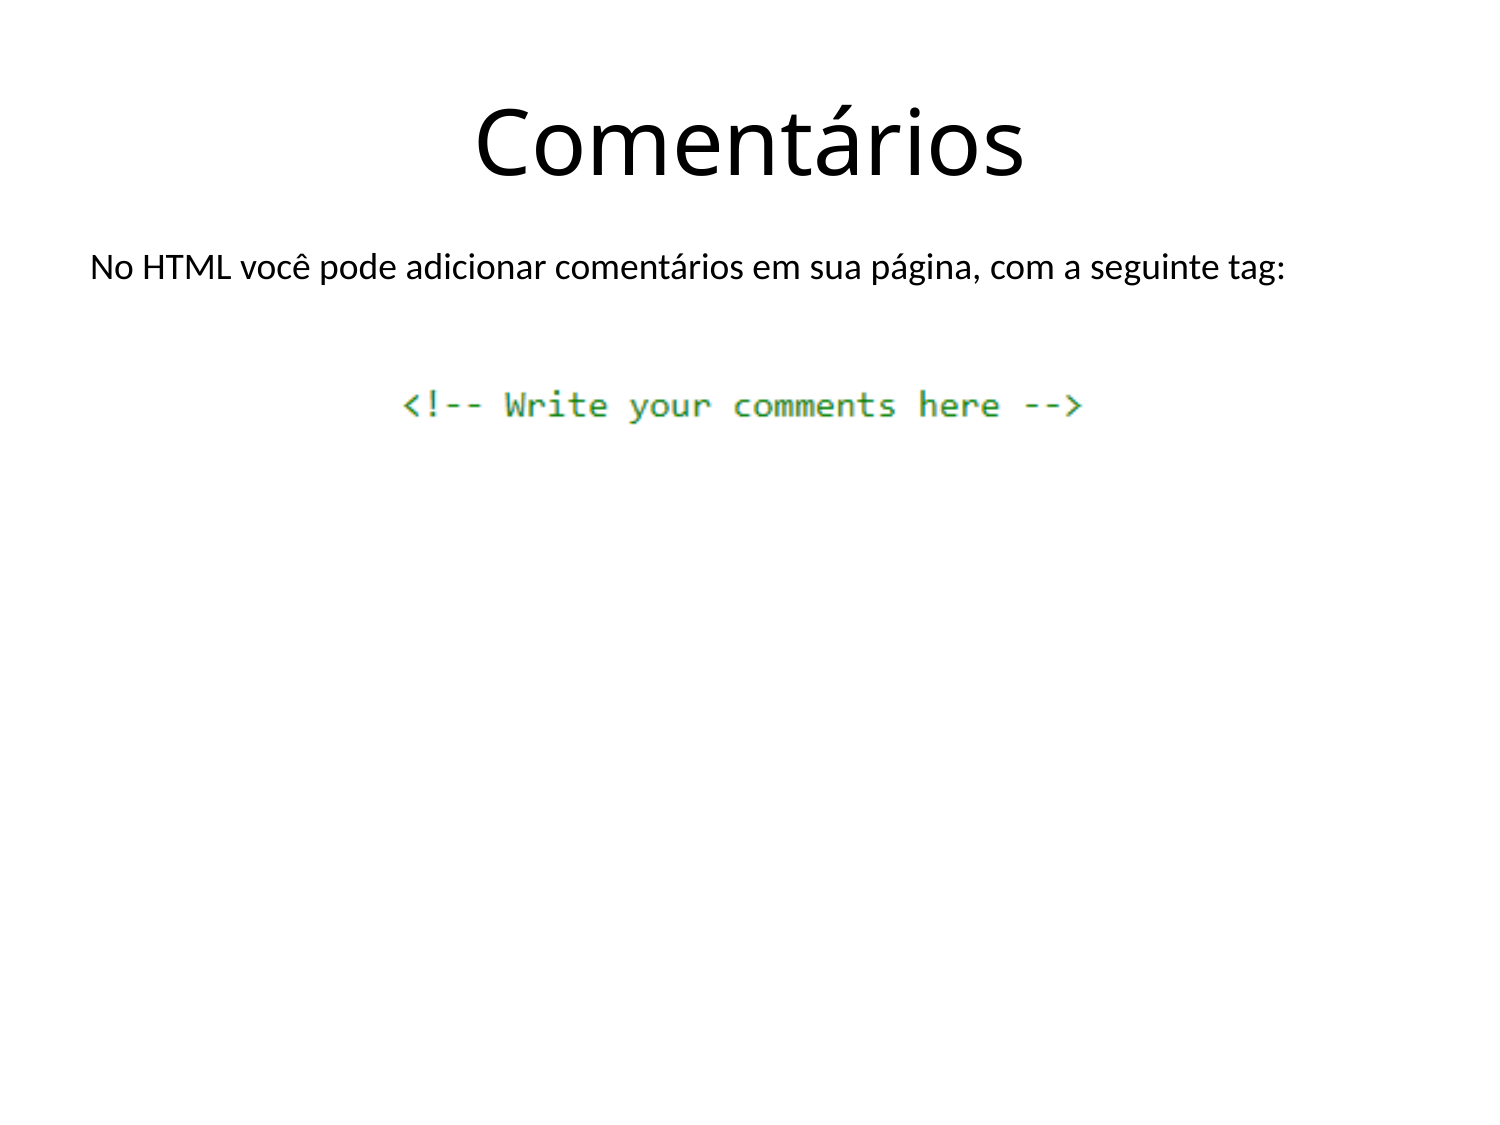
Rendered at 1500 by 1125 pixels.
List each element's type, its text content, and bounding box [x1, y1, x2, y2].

list No HTML você pode adicionar comentários em sua página, com a seguinte tag: [75, 234, 1442, 1055]
title Comentários [75, 45, 1425, 233]
picture [386, 374, 1109, 446]
